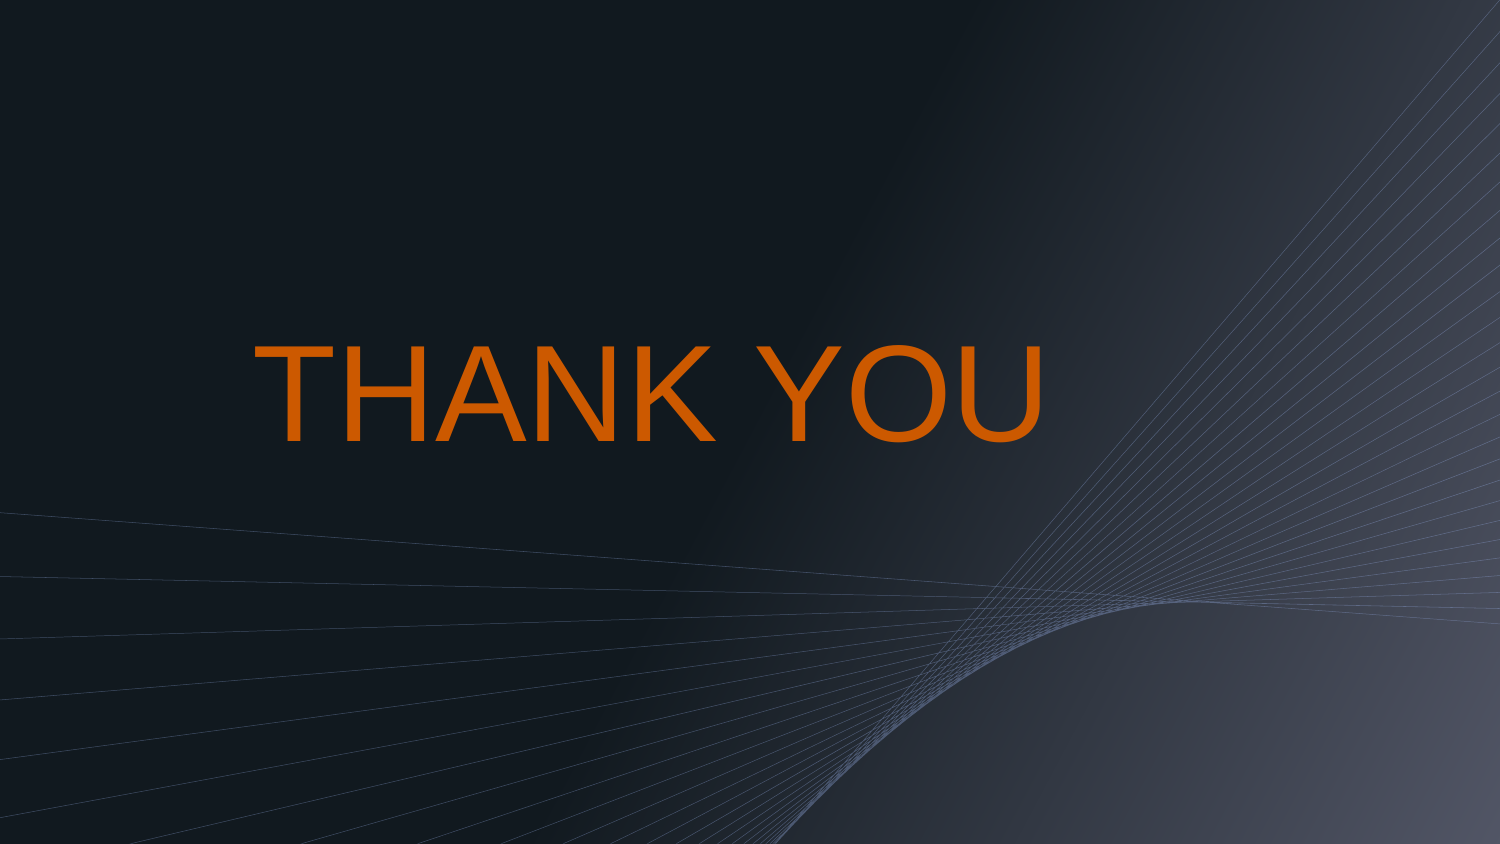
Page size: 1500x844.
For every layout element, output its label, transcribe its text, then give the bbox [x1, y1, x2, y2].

text_box THANK YOU [237, 296, 1125, 477]
